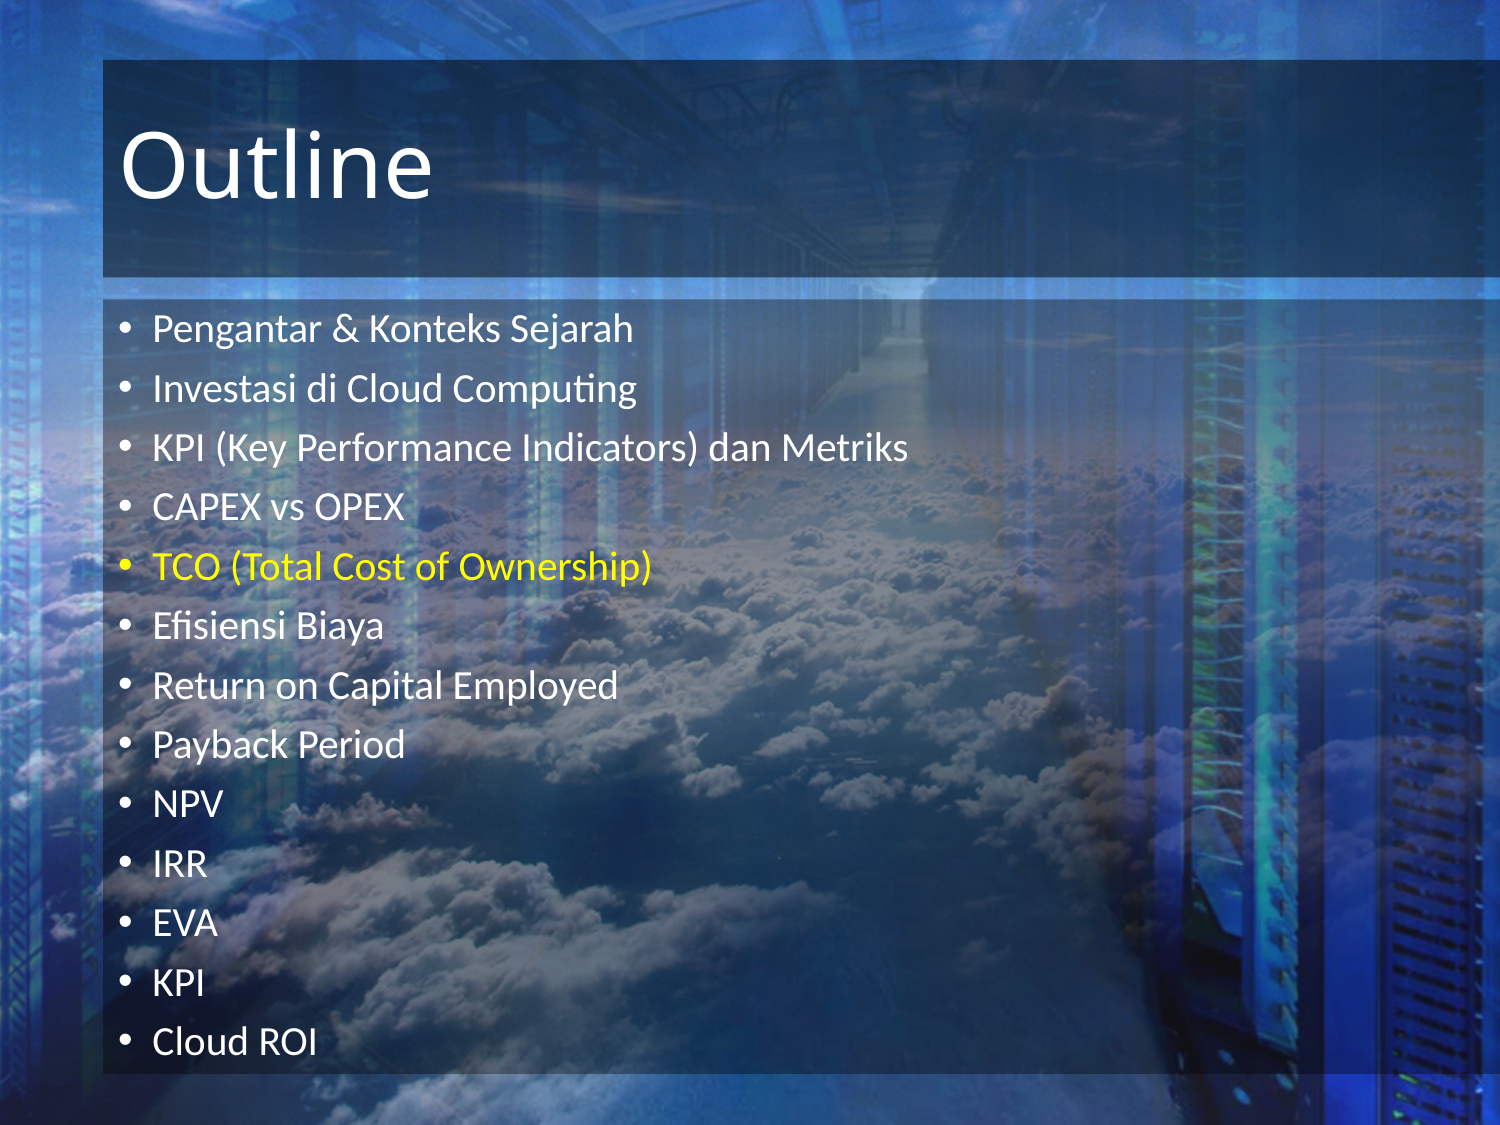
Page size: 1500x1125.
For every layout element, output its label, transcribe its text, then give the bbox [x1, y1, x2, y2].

title Outline [103, 59, 1500, 278]
list Pengantar & Konteks Sejarah Investasi di Cloud Computing KPI (Key Performance Indicators) dan Metriks CAPEX vs OPEX TCO (Total Cost of Ownership) Efisiensi Biaya Return on Capital Employed Payback Period NPV IRR EVA KPI Cloud ROI [103, 299, 1500, 1074]
